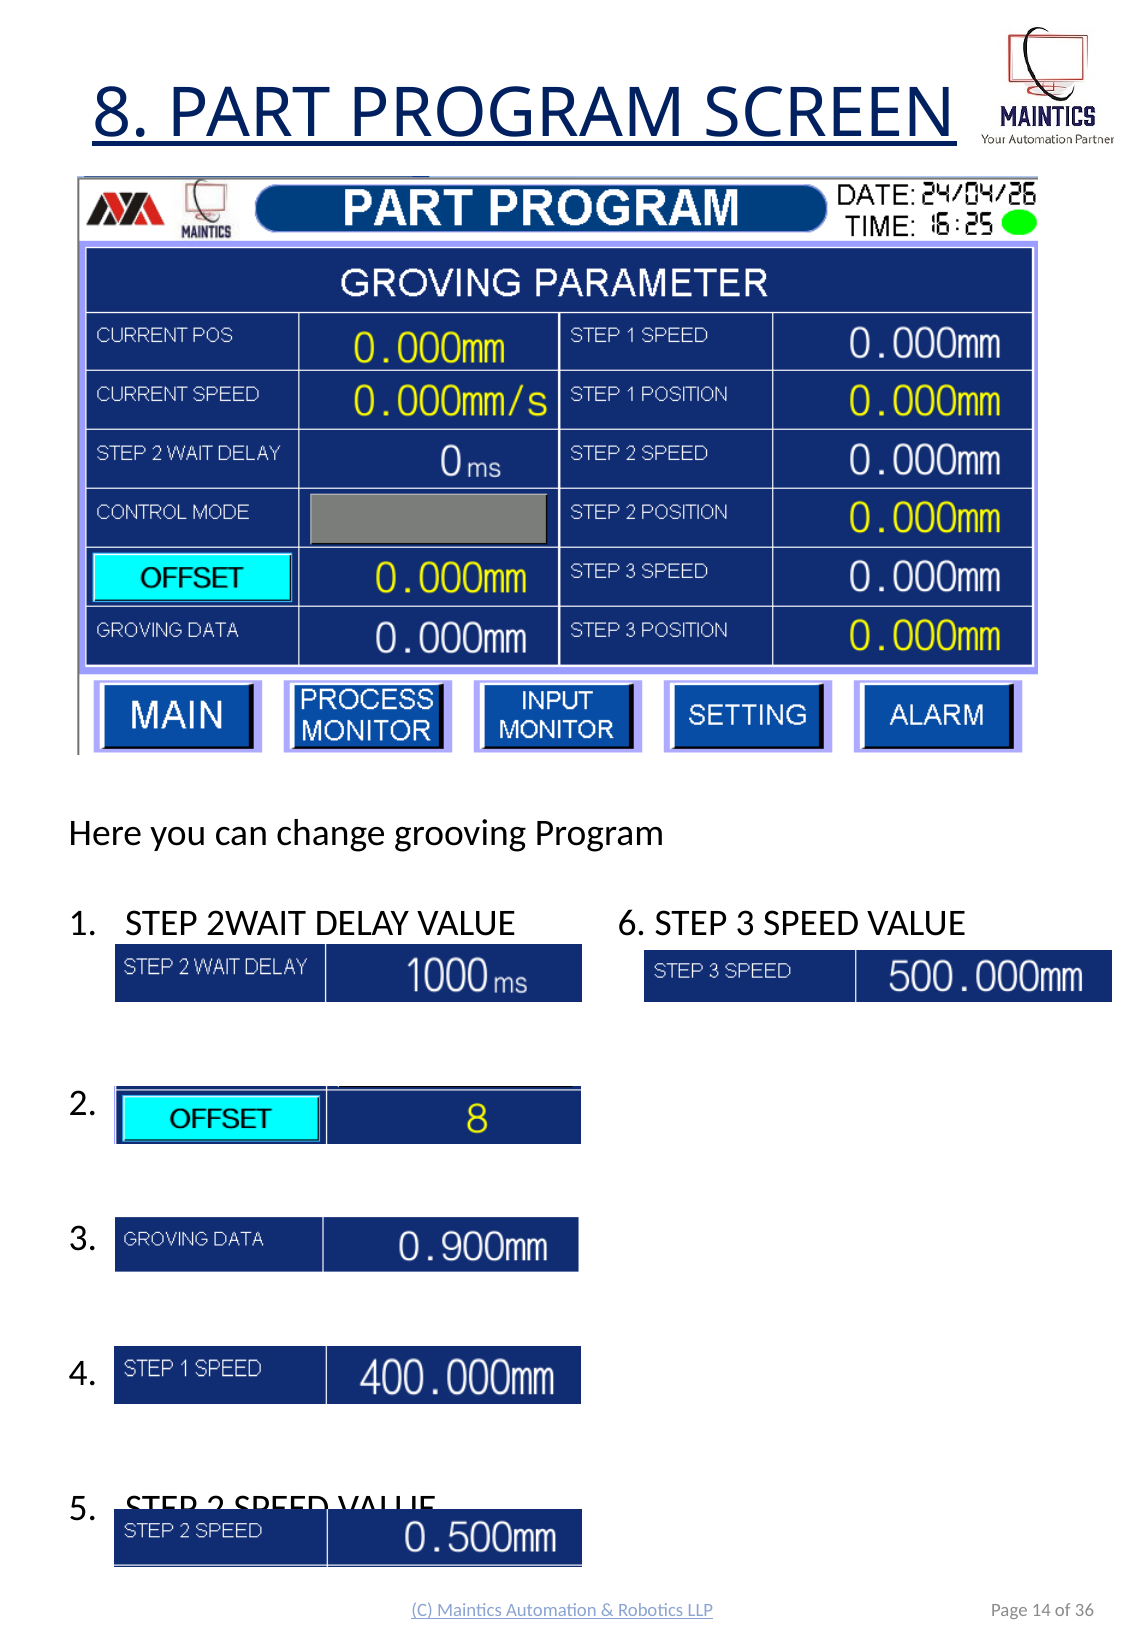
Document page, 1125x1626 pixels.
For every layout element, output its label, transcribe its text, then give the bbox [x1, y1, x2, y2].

picture [981, 27, 1114, 146]
picture [115, 944, 582, 1002]
picture [77, 176, 1038, 755]
picture [114, 1346, 581, 1404]
picture [115, 1216, 581, 1274]
picture [114, 1509, 582, 1567]
text_box Here you can change grooving Program STEP 2WAIT DELAY VALUE 6. STEP 3 SPEED VALUE OFFSET VALUE GRONING DATA VALUE STEP 1 SPEE VALUE STEP 2 SPEED VALUE [54, 800, 1125, 1625]
picture [114, 1086, 582, 1144]
text_box 8. PART PROGRAM SCREEN [77, 69, 1048, 161]
picture [644, 950, 1112, 1002]
